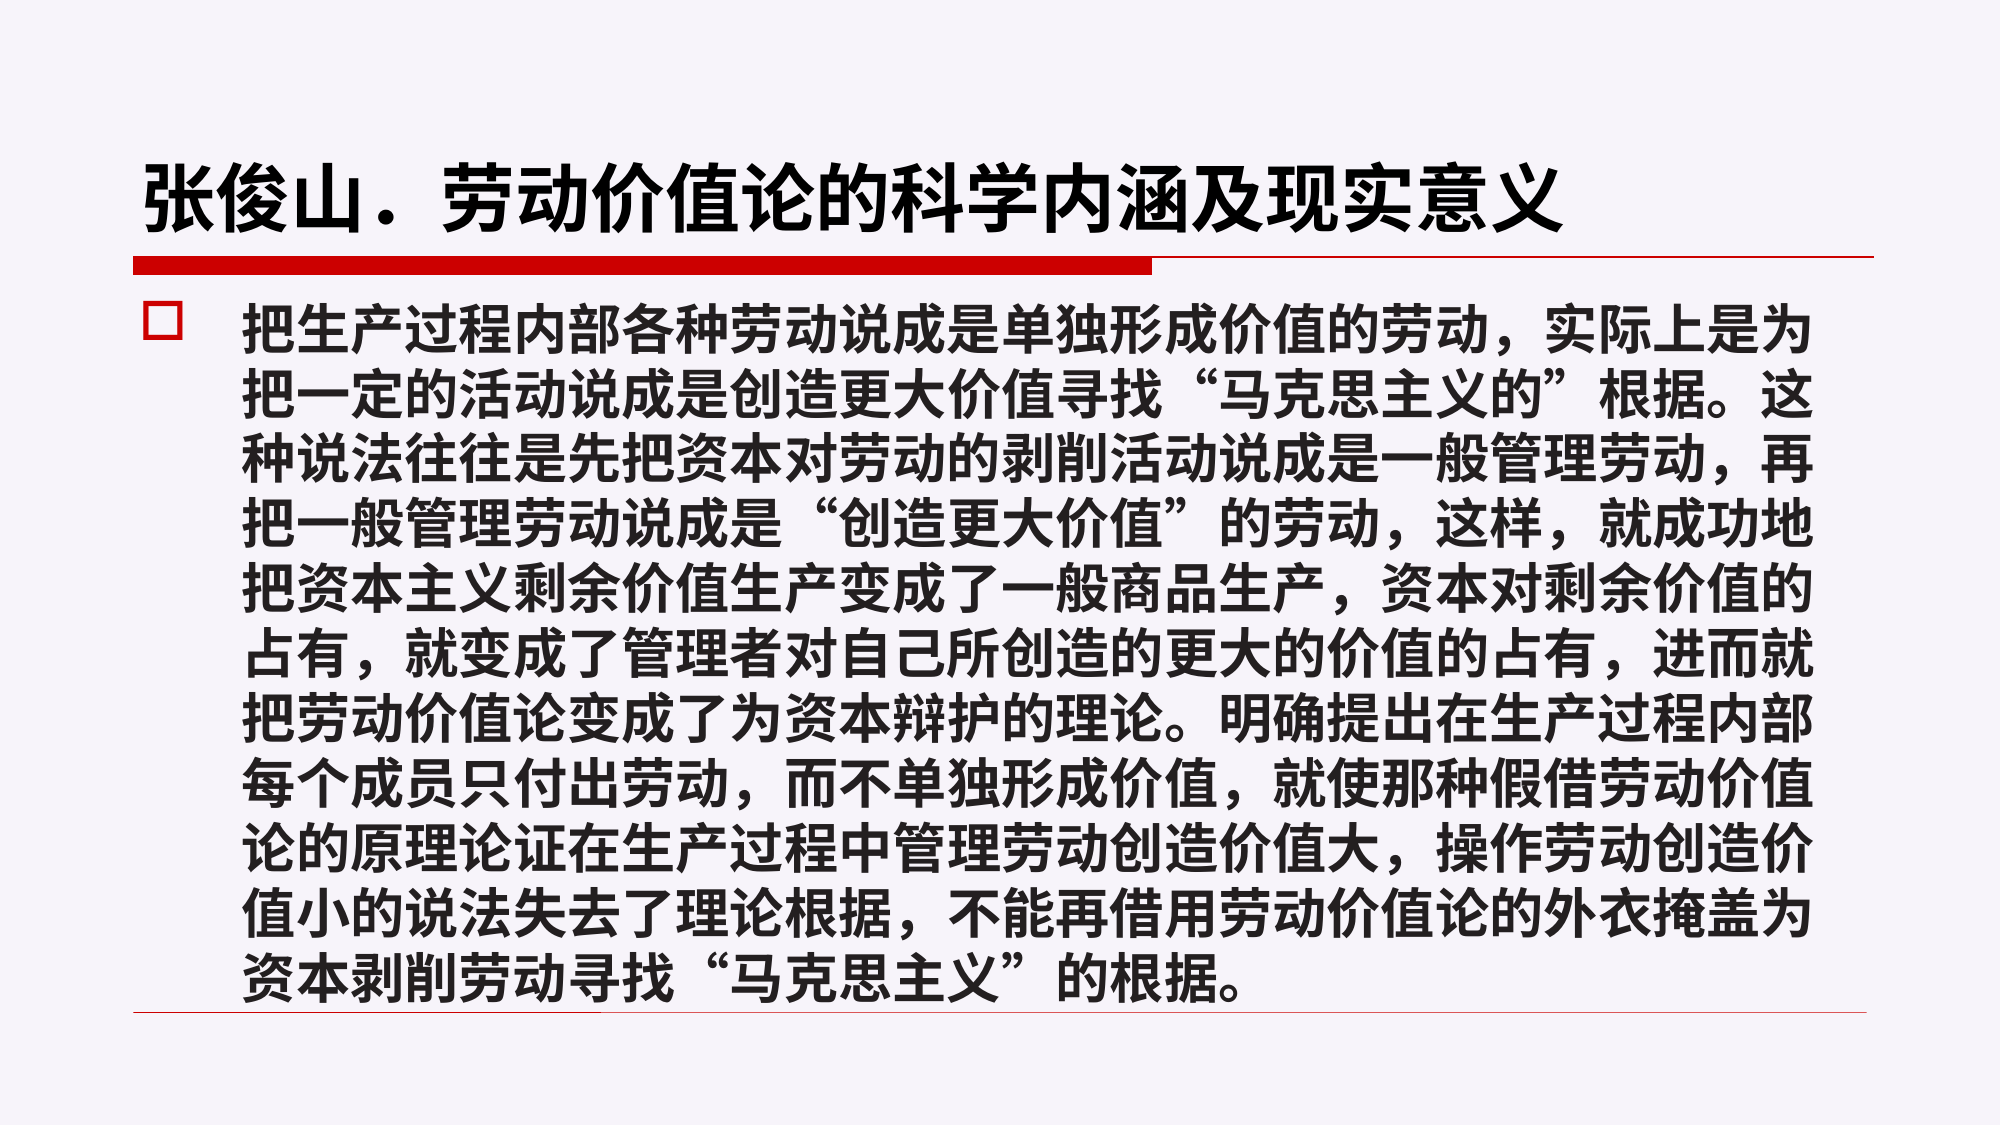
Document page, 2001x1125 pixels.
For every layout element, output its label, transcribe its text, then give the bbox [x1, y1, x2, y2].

list 把生产过程内部各种劳动说成是单独形成价值的劳动，实际上是为把一定的活动说成是创造更大价值寻找“马克思主义的”根据。这种说法往往是先把资本对劳动的剥削活动说成是一般管理劳动，再把一般管理劳动说成是“创造更大价值”的劳动，这样，就成功地把资本主义剩余价值生产变成了一般商品生产，资本对剩余价值的占有，就变成了管理者对自己所创造的更大的价值的占有，进而就把劳动价值论变成了为资本辩护的理论。明确提出在生产过程内部每个成员只付出劳动，而不单独形成价值，就使那种假借劳动价值论的原理论证在生产过程中管理劳动创造价值大，操作劳动创造价值小的说法失去了理论根据，不能再借用劳动价值论的外衣掩盖为资本剥削劳动寻找“马克思主义”的根据。 [123, 287, 1874, 988]
title 张俊山．劳动价值论的科学内涵及现实意义 [125, 50, 1876, 250]
